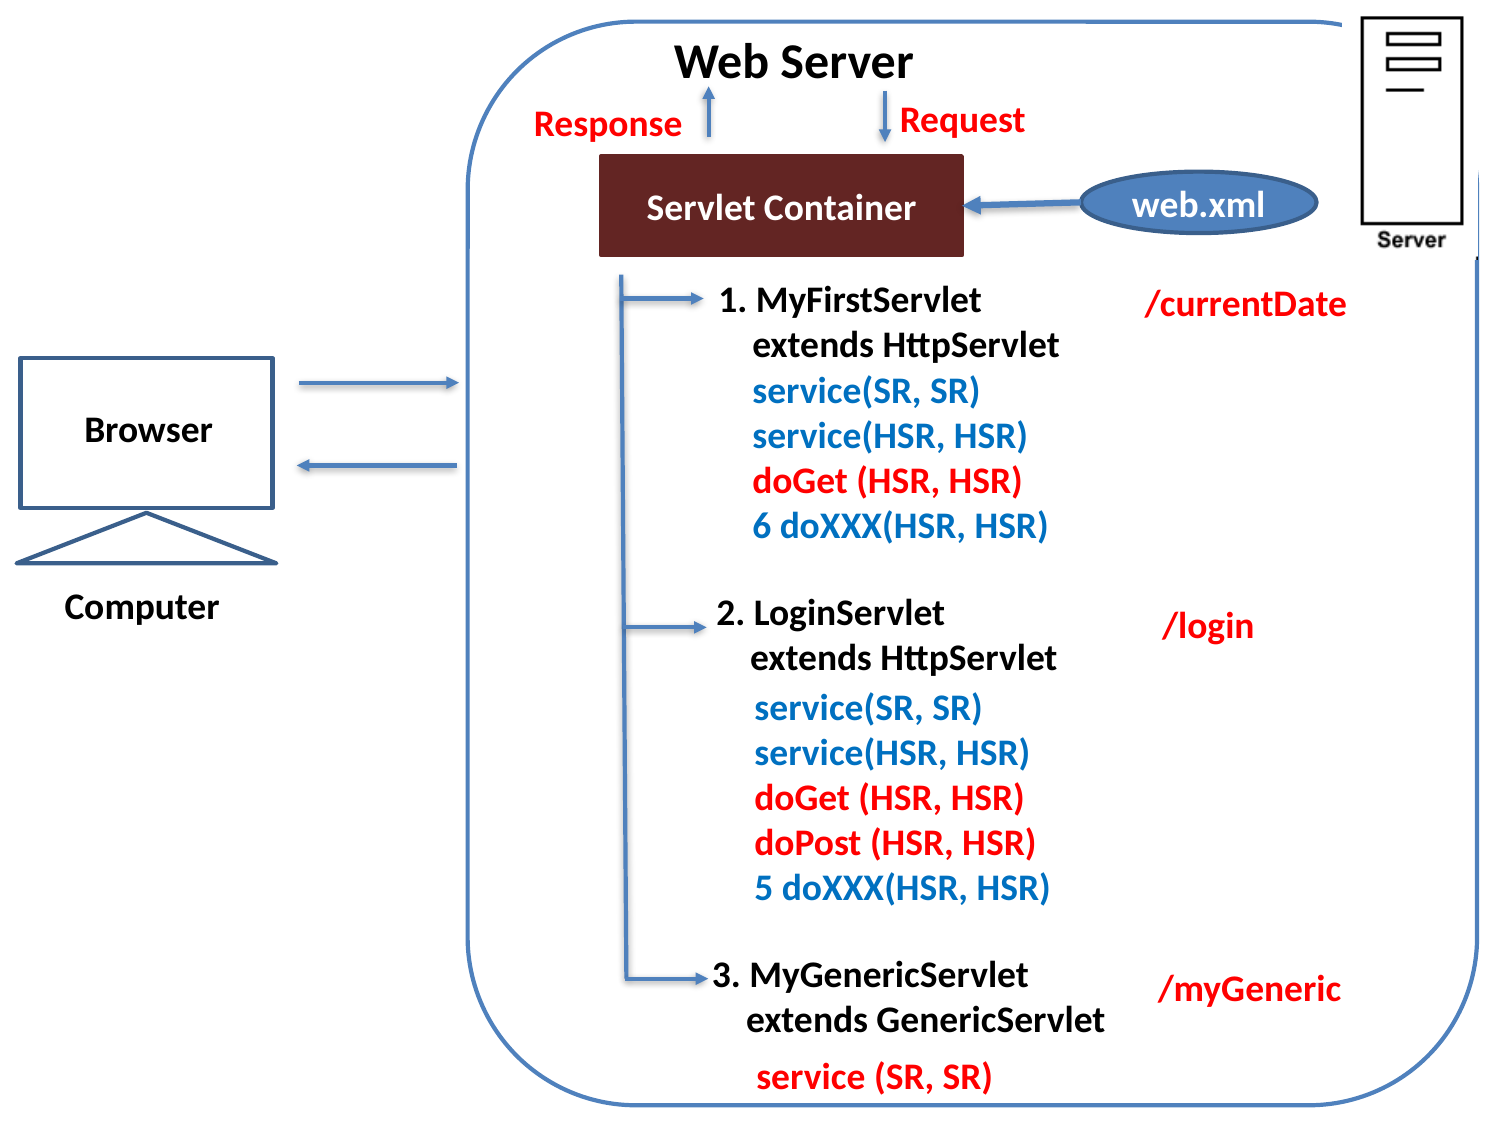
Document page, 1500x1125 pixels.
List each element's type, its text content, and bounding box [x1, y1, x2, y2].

text_box /login [1147, 593, 1404, 654]
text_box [620, 274, 627, 298]
text_box 3. MyGenericServlet extends GenericServlet [697, 942, 1130, 1048]
text_box [14, 510, 279, 566]
text_box /myGeneric [1143, 956, 1400, 1016]
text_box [620, 306, 627, 979]
text_box 2. LoginServlet extends HttpServlet [701, 580, 1111, 686]
text_box Servlet Container [599, 154, 964, 257]
text_box [465, 19, 1480, 1108]
text_box /currentDate [1129, 272, 1387, 332]
text_box service (SR, SR) [741, 1044, 1151, 1105]
text_box [18, 356, 275, 510]
picture [1342, 4, 1478, 260]
text_box service(SR, SR) service(HSR, HSR) doGet (HSR, HSR) 6 doXXX(HSR, HSR) [737, 358, 1147, 554]
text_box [961, 202, 1082, 206]
text_box 1. MyFirstServlet extends HttpServlet [703, 267, 1113, 372]
text_box Response [519, 91, 709, 152]
text_box Request [885, 88, 1079, 148]
text_box Web Server [658, 21, 929, 97]
text_box web.xml [1079, 169, 1319, 236]
text_box Computer [49, 574, 244, 634]
text_box service(SR, SR) service(HSR, HSR) doGet (HSR, HSR) doPost (HSR, HSR) 5 doXXX(HSR, HSR) [739, 675, 1149, 916]
